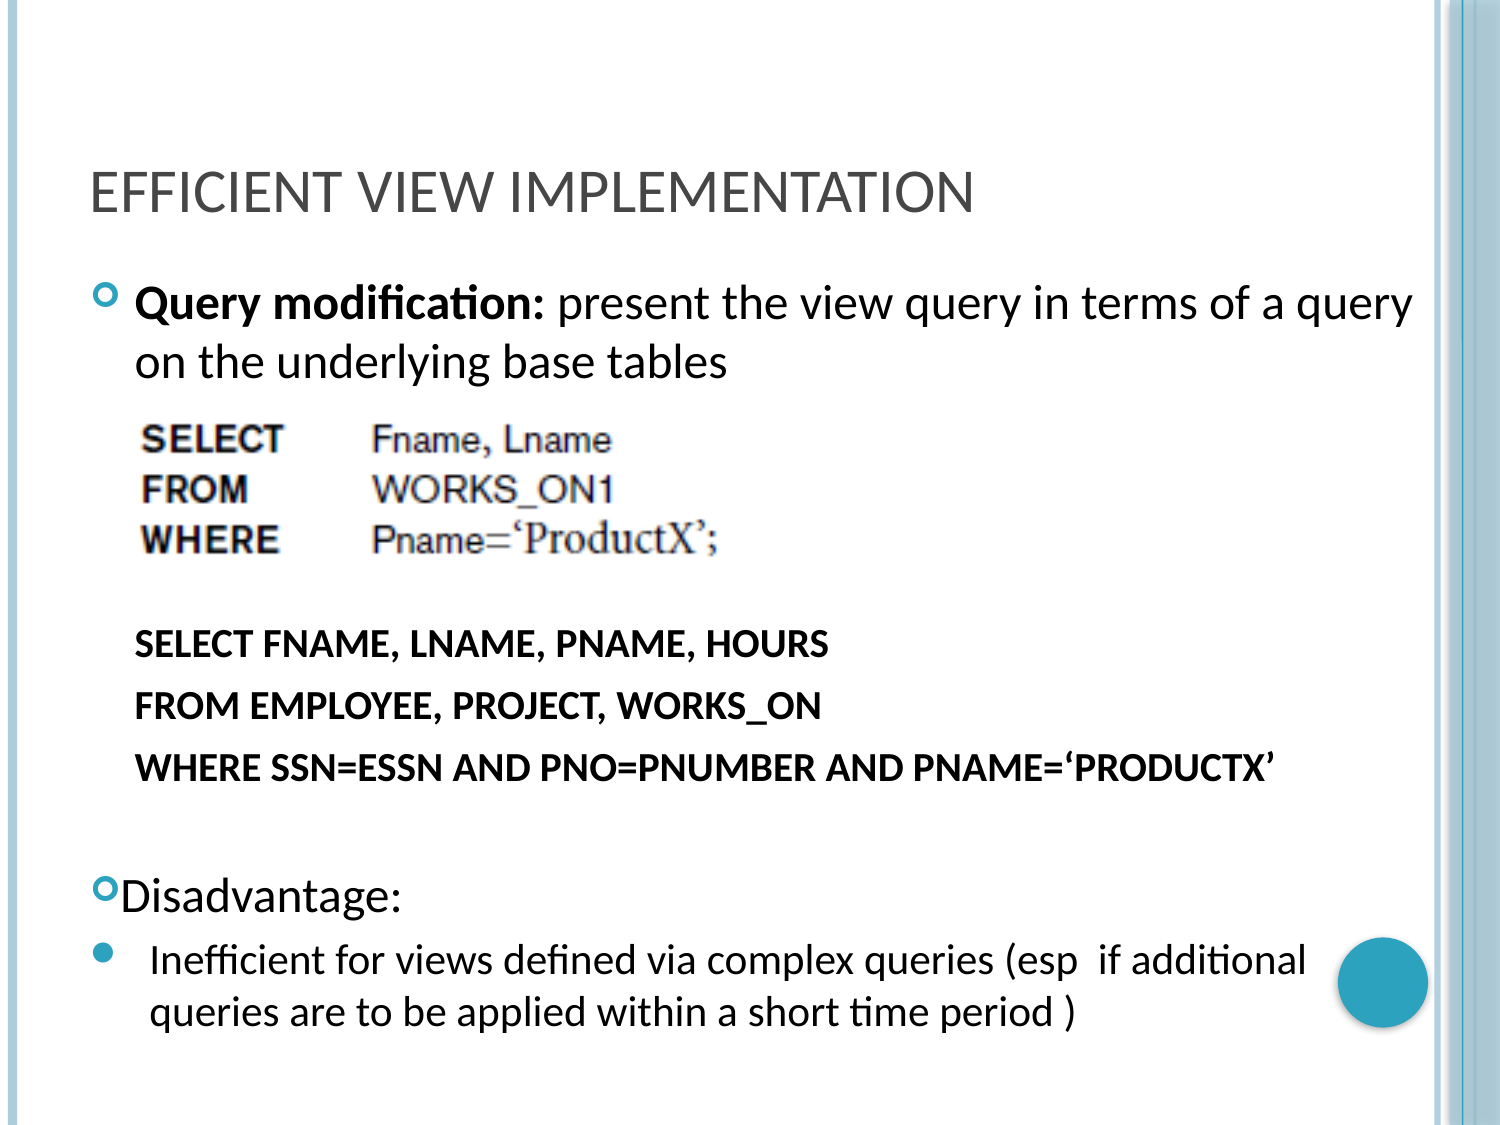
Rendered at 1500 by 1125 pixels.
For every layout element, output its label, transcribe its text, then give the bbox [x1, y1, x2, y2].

slide_number Chapter 9-80 [1173, 1047, 1486, 1112]
list Query modification: present the view query in terms of a query on the underlying base tables SELECT FNAME, LNAME, PNAME, HOURS FROM EMPLOYEE, PROJECT, WORKS_ON WHERE SSN=ESSN AND PNO=PNUMBER AND PNAME=‘PRODUCTX’ Disadvantage: Inefficient for views defined via complex queries (esp if additional queries are to be applied within a short time period ) [74, 262, 1430, 1063]
picture [135, 417, 753, 572]
title Efficient View Implementation [75, 45, 1300, 233]
